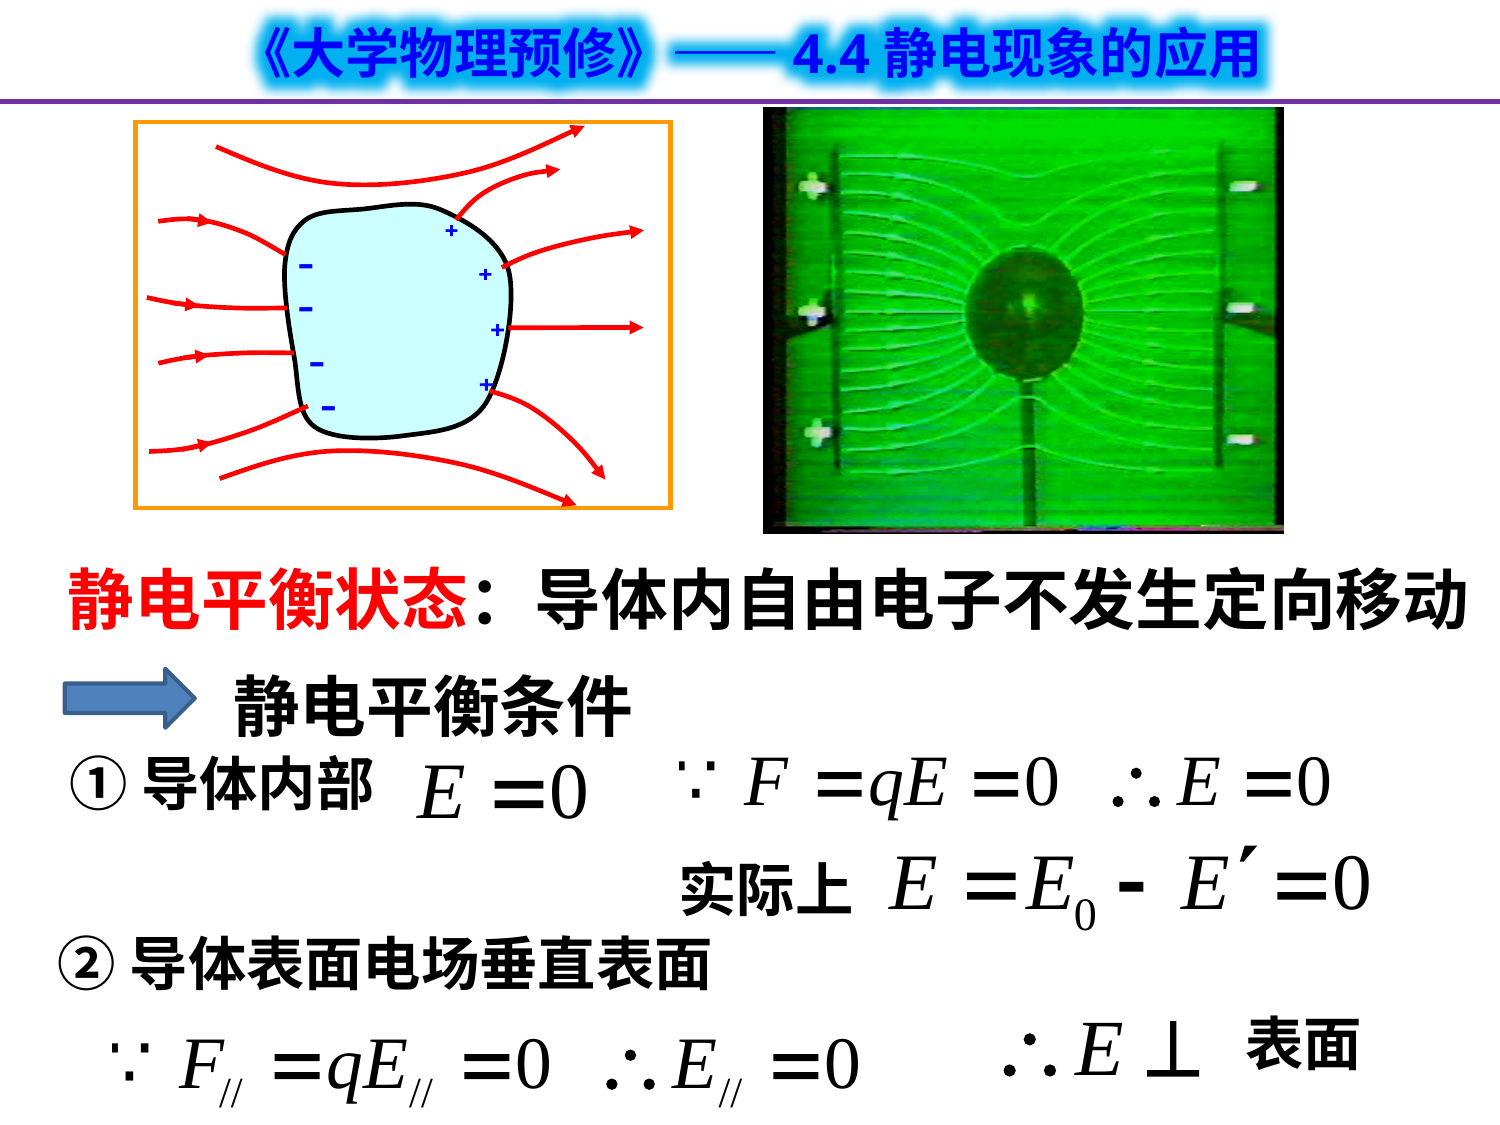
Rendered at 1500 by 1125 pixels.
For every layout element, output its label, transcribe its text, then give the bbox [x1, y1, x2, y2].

text_box 静电平衡状态：导体内自由电子不发生定向移动 [53, 550, 1500, 646]
text_box ①导体内部 [54, 739, 403, 825]
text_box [678, 745, 1341, 831]
picture [762, 107, 1284, 534]
text_box ②导体表面电场垂直表面 [42, 919, 741, 1005]
text_box [62, 666, 197, 730]
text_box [135, 77, 671, 540]
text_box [655, 838, 1379, 942]
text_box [111, 1022, 869, 1118]
text_box 静电平衡条件 [218, 656, 668, 752]
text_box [407, 751, 598, 832]
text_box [999, 999, 1399, 1085]
